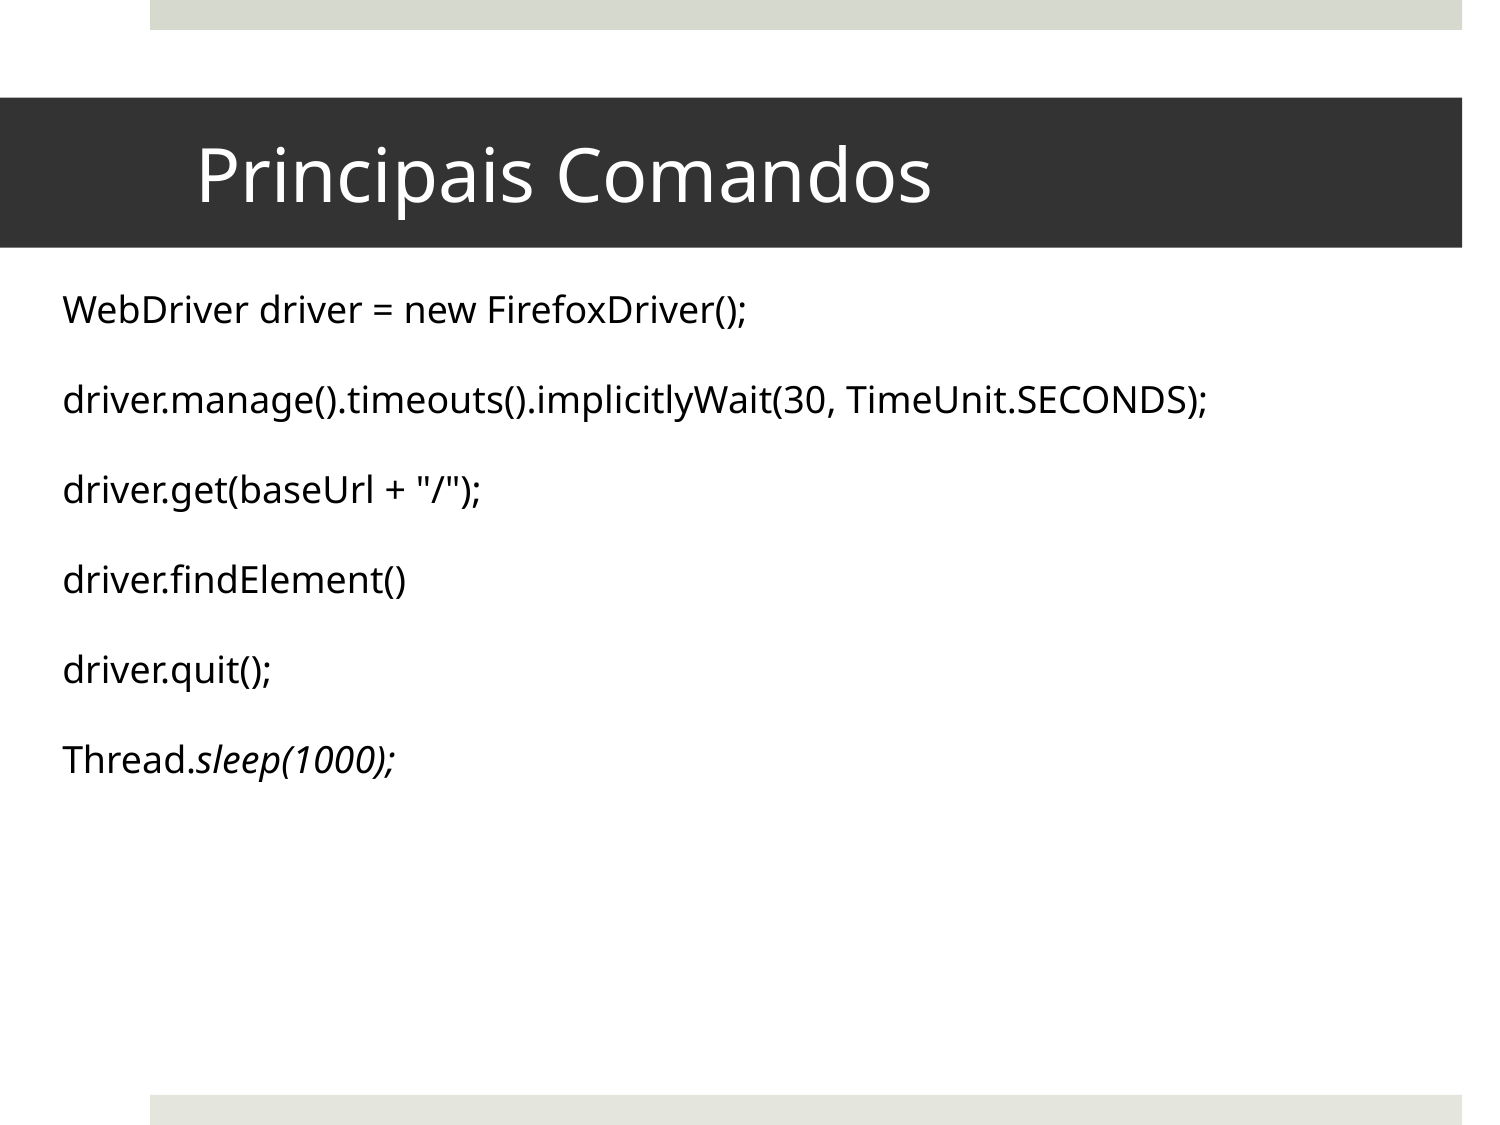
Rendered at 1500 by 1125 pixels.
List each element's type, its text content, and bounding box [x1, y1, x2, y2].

title Principais Comandos [0, 97, 1463, 248]
text_box WebDriver driver = new FirefoxDriver(); driver.manage().timeouts().implicitlyWait(30, TimeUnit.SECONDS); driver.get(baseUrl + "/"); driver.findElement() driver.quit(); Thread.sleep(1000); [47, 278, 1463, 789]
